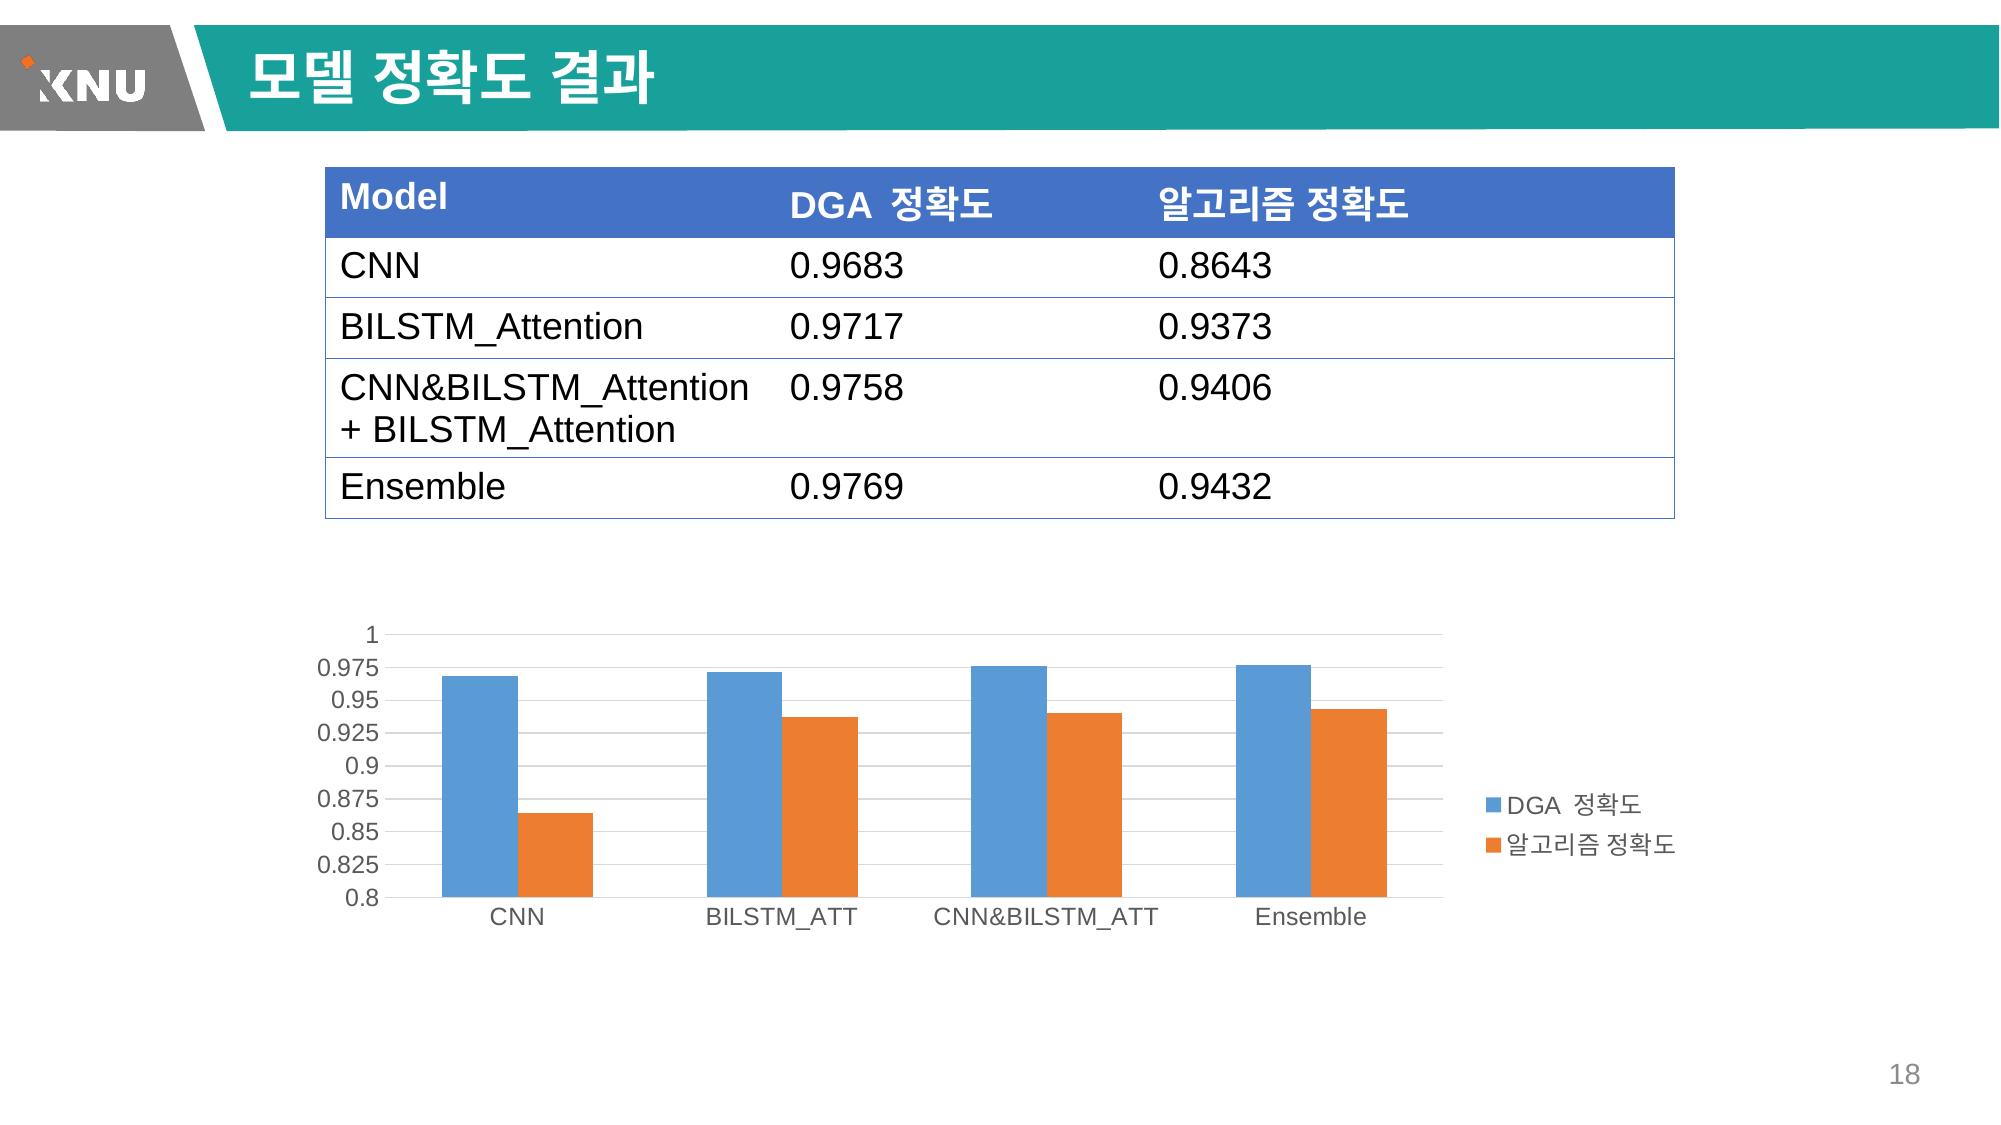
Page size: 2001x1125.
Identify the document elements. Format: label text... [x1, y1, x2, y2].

chart [301, 547, 1698, 1103]
table_cell 0.9432 [1143, 458, 1674, 518]
table_header Model [326, 168, 775, 237]
table_header 알고리즘 정확도 [1143, 168, 1674, 237]
table_cell Ensemble [326, 458, 775, 518]
table_cell 0.9758 [775, 359, 1143, 457]
table_cell 0.9717 [775, 298, 1143, 358]
table_cell 0.9769 [775, 458, 1143, 518]
table_cell 0.8643 [1143, 238, 1674, 297]
table_cell 0.9373 [1143, 298, 1674, 358]
table_cell 0.9406 [1143, 359, 1674, 457]
slide_number 18 [1698, 1042, 1937, 1103]
picture [20, 54, 145, 102]
table_cell CNN&BILSTM_Attention + BILSTM_Attention [326, 359, 775, 457]
title 모델 정확도 결과 [234, 41, 1959, 121]
table_cell BILSTM_Attention [326, 298, 775, 358]
table_cell 0.9683 [775, 238, 1143, 297]
table_cell CNN [326, 238, 775, 297]
table_header DGA 정확도 [775, 168, 1143, 237]
